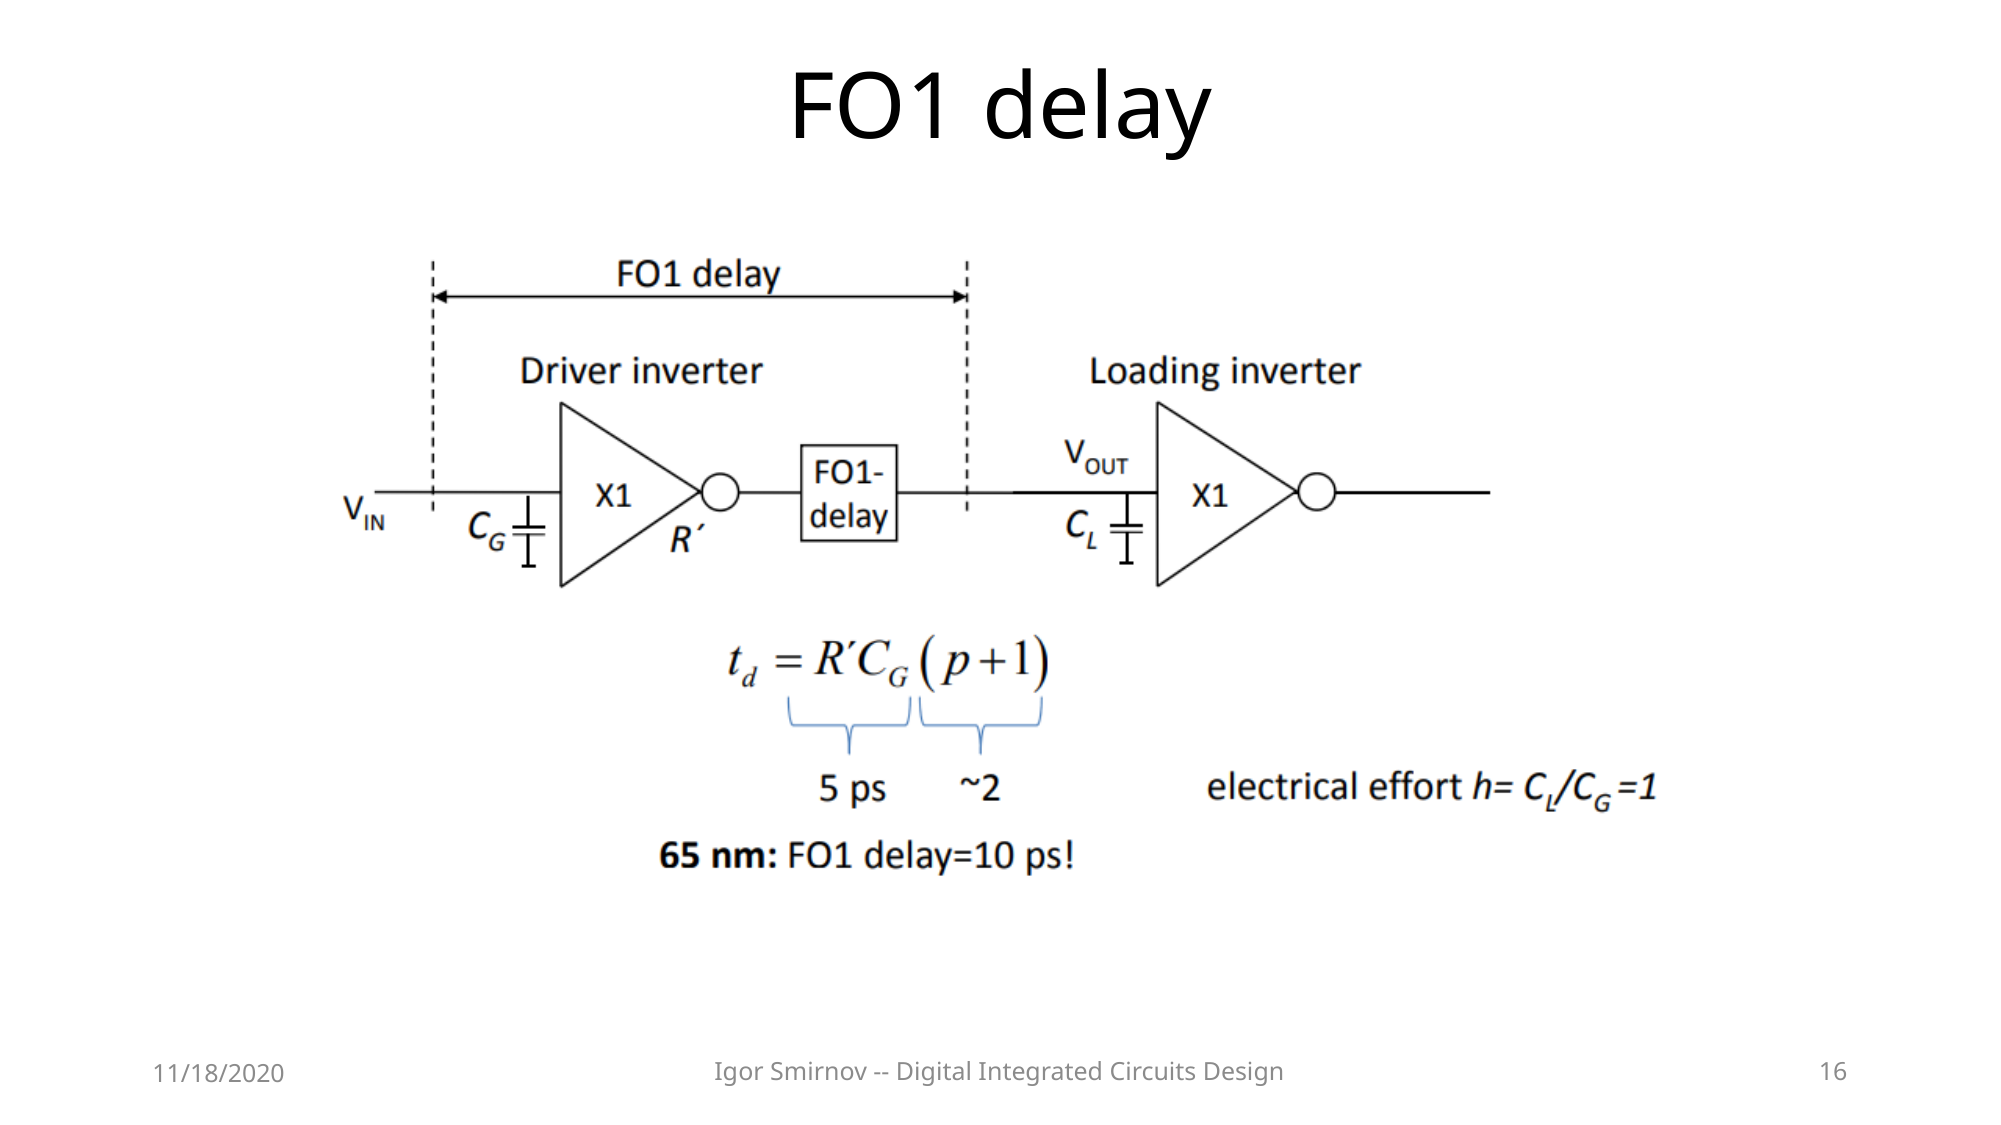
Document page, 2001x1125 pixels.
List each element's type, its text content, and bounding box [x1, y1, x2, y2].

title FO1 delay [137, 0, 1863, 218]
picture [217, 185, 1783, 940]
slide_number 16 [1412, 1042, 1863, 1103]
footer Igor Smirnov -- Digital Integrated Circuits Design [662, 1042, 1338, 1103]
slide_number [137, 1042, 588, 1103]
